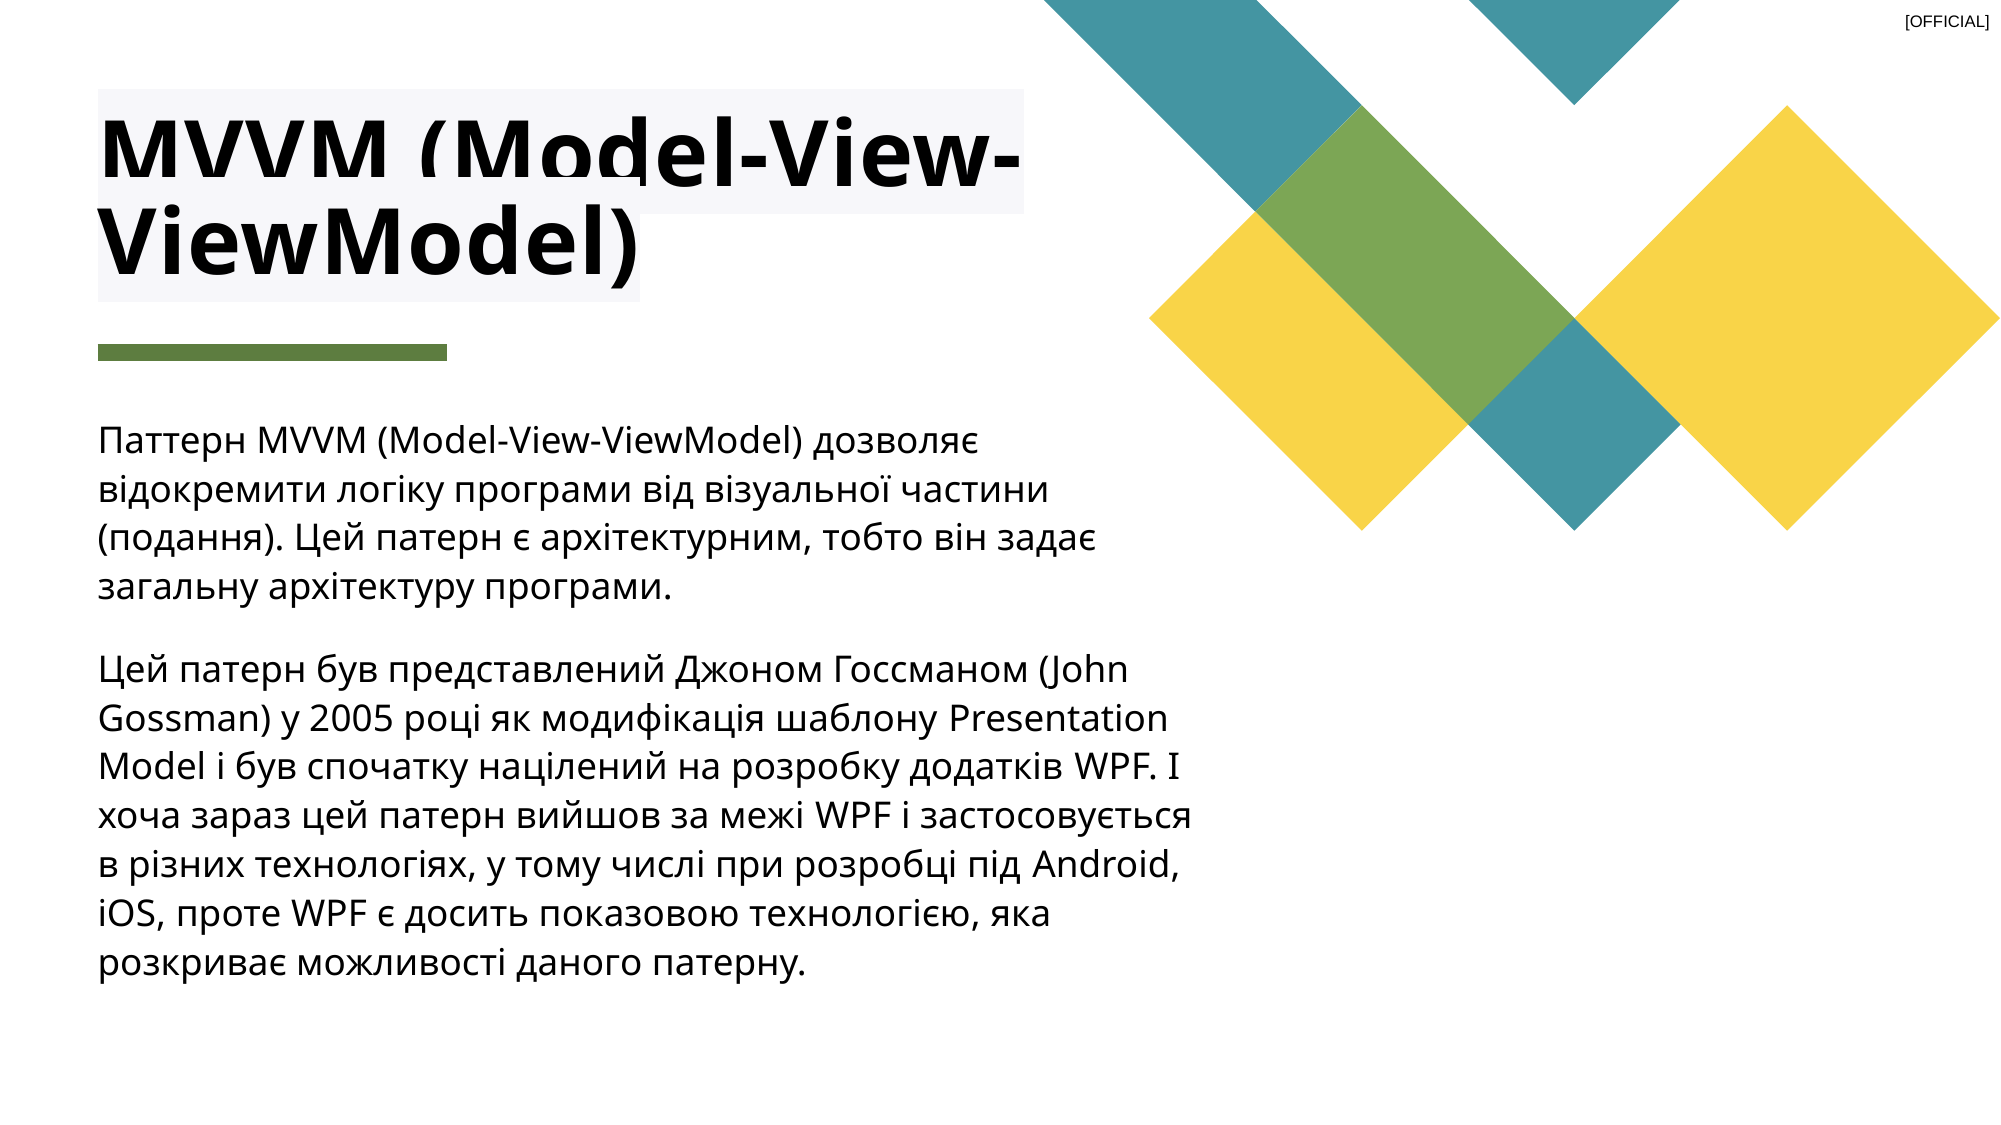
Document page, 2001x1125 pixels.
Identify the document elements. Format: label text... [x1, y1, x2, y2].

title MVVM (Model-View-ViewModel) [97, 31, 1466, 293]
list Паттерн MVVM (Model-View-ViewModel) дозволяє відокремити логіку програми від візуальної частини (подання). Цей патерн є архітектурним, тобто він задає загальну архітектуру програми. Цей патерн був представлений Джоном Госсманом (John Gossman) у 2005 році як модифікація шаблону Presentation Model і був спочатку націлений на розробку додатків WPF. І хоча зараз цей патерн вийшов за межі WPF і застосовується в різних технологіях, у тому числі при розробці під Android, iOS, проте WPF є досить показовою технологією, яка розкриває можливості даного патерну. [97, 374, 1211, 983]
